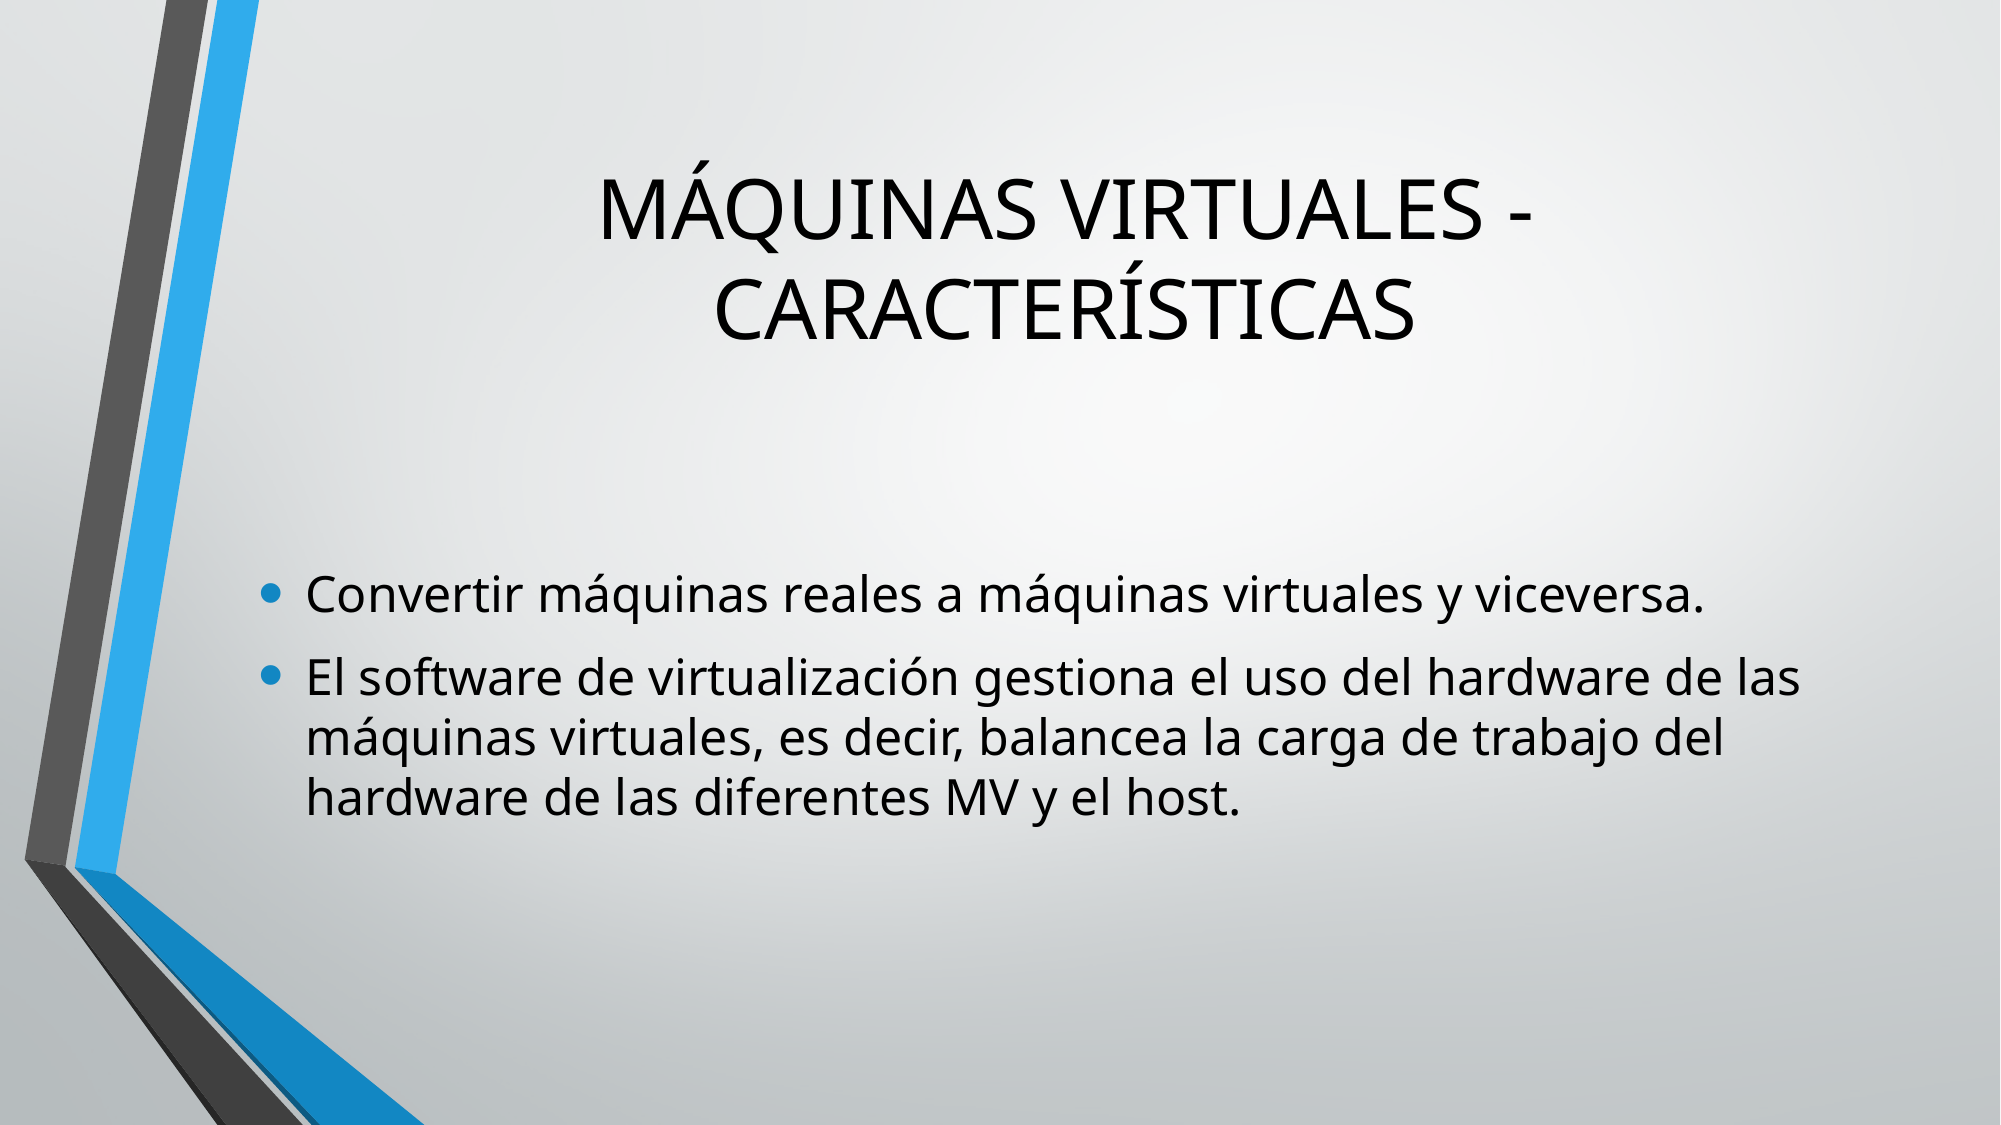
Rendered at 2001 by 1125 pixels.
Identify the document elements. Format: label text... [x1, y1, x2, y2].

title MÁQUINAS VIRTUALES - CARACTERÍSTICAS [243, 112, 1887, 400]
list Convertir máquinas reales a máquinas virtuales y viceversa. El software de virtualización gestiona el uso del hardware de las máquinas virtuales, es decir, balancea la carga de trabajo del hardware de las diferentes MV y el host. [243, 437, 1887, 950]
